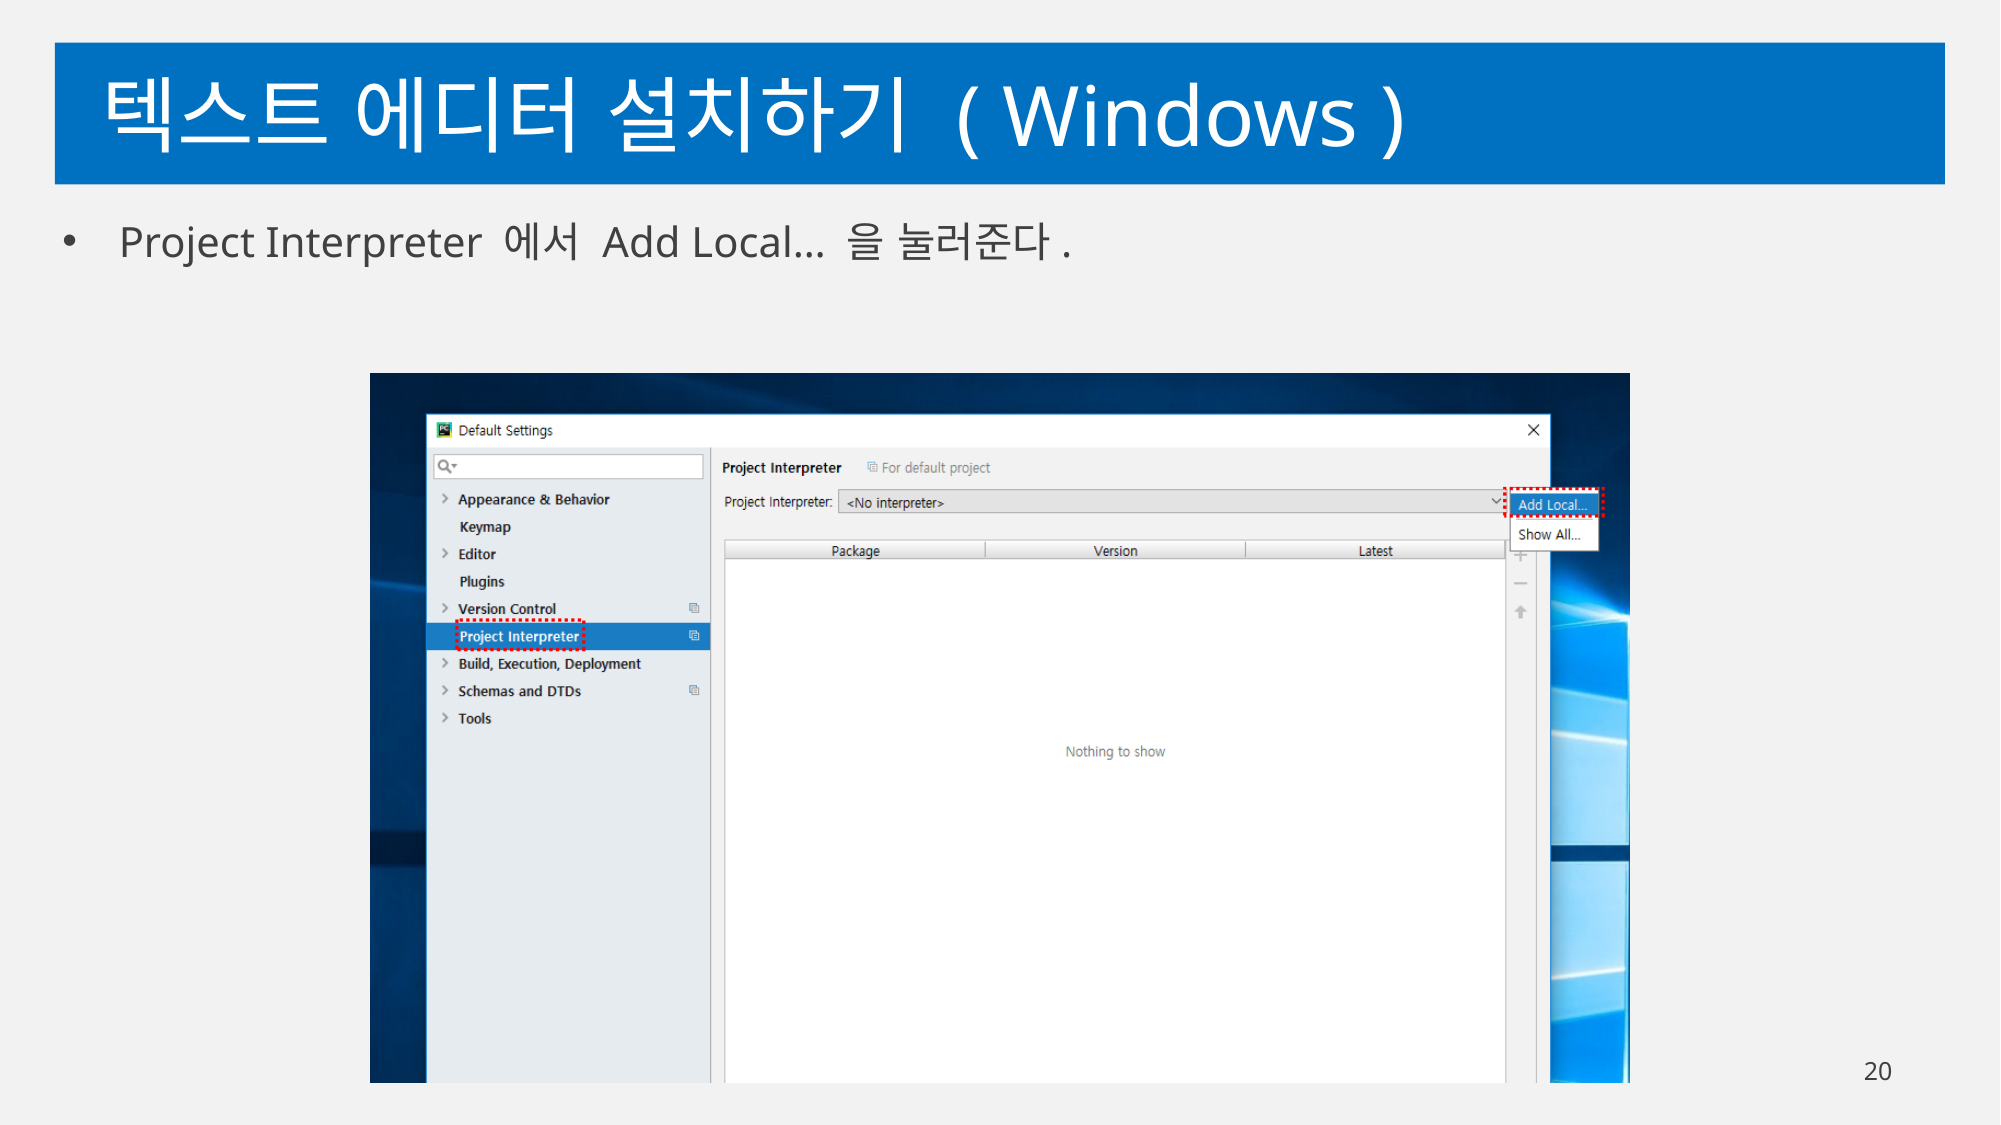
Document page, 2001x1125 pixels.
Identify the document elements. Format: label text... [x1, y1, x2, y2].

slide_number 20 [1852, 1049, 1901, 1096]
picture [369, 373, 1631, 1083]
list Project Interpreter 에서 Add Local… 을 눌러준다. [54, 207, 1946, 1000]
title 텍스트 에디터 설치하기 ( Windows ) [54, 42, 1946, 185]
